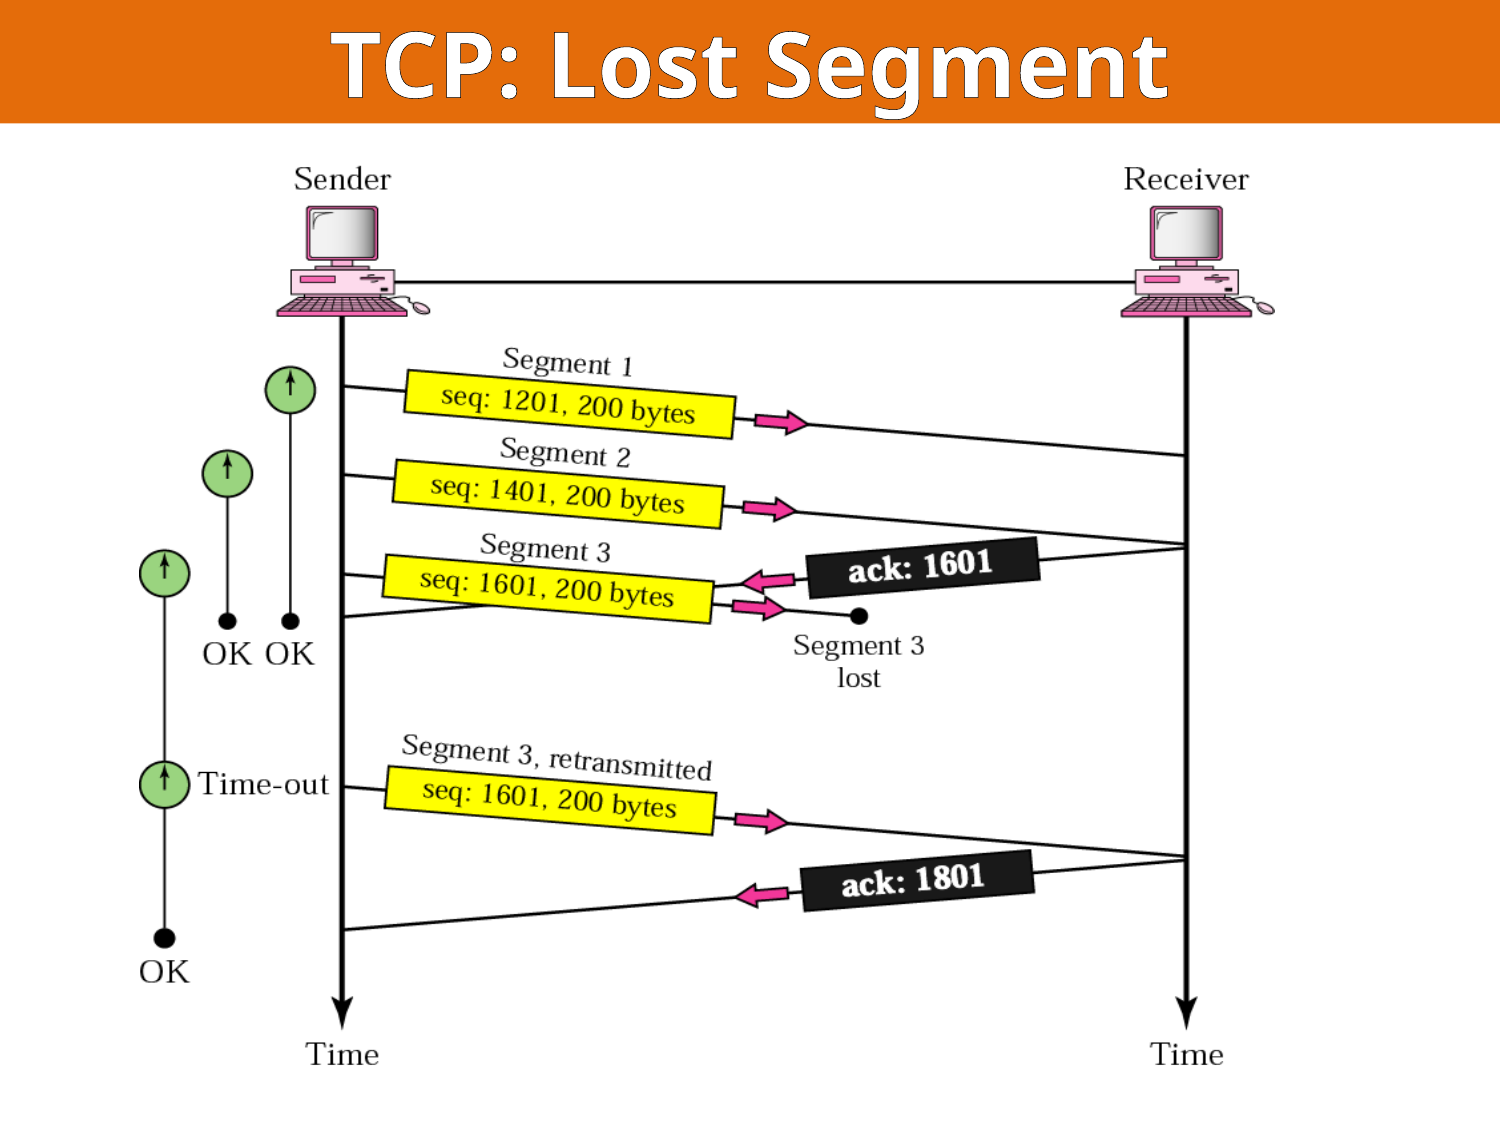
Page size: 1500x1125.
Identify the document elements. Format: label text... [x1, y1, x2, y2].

text_box TCP: Lost Segment [0, 0, 1500, 124]
picture [139, 161, 1276, 1076]
